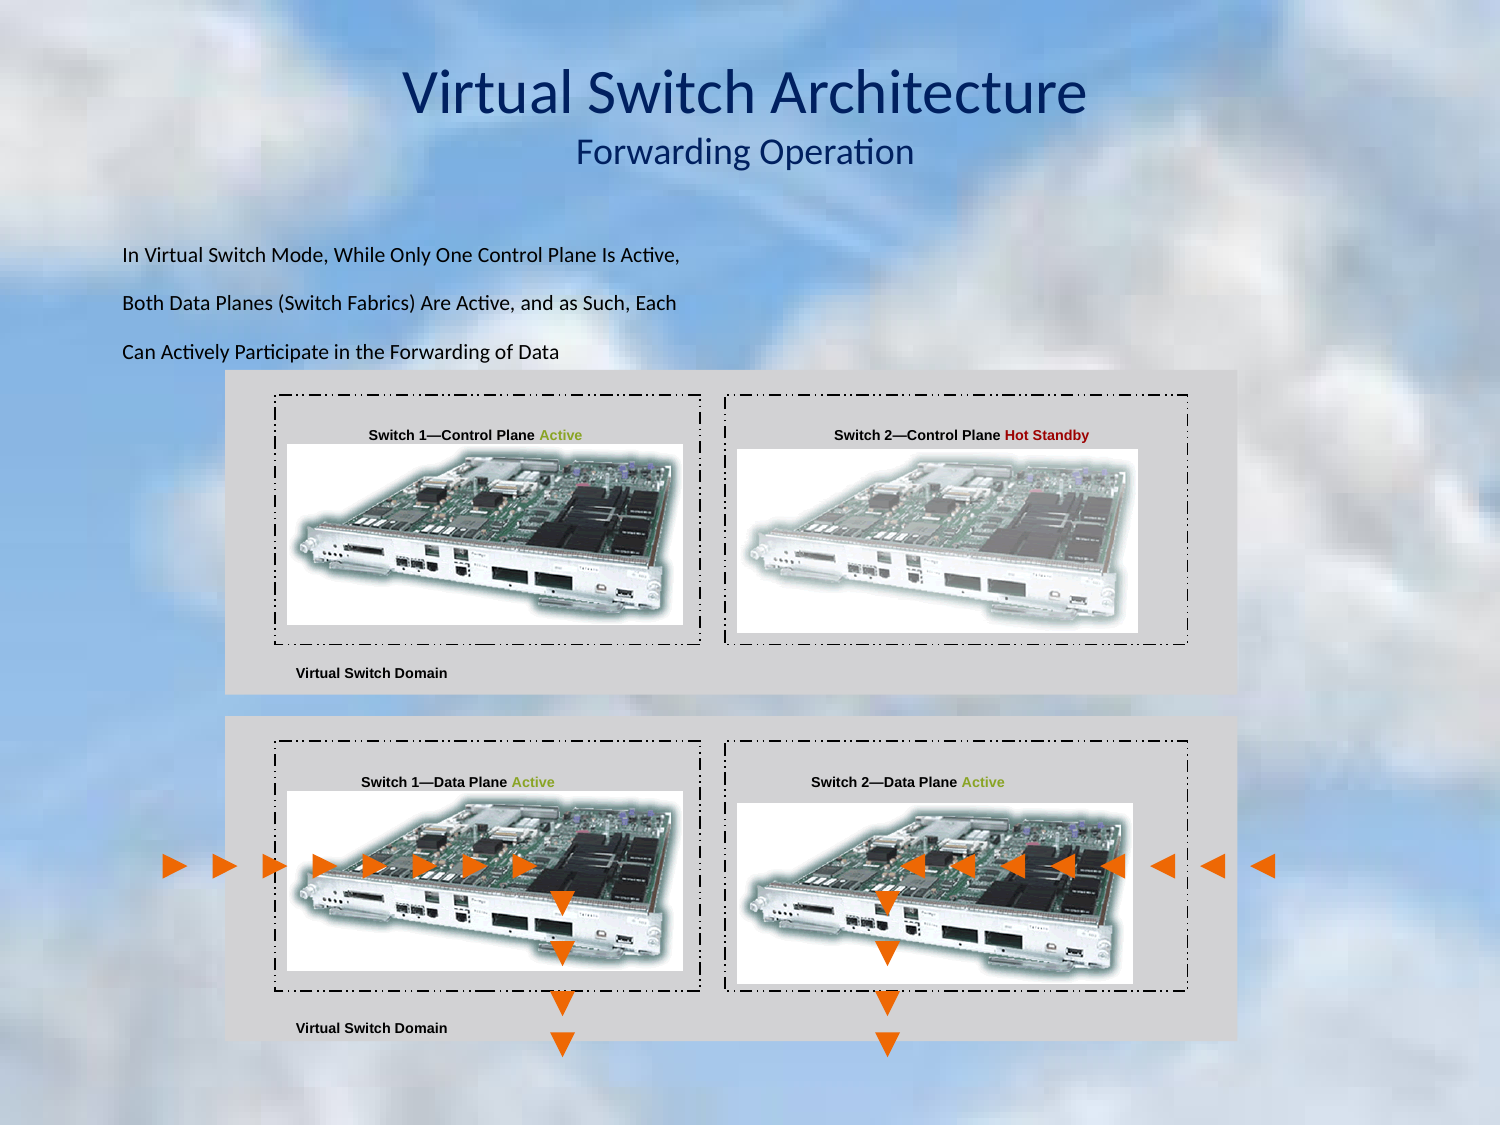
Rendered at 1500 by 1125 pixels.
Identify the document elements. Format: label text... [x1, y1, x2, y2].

text_box [225, 716, 1238, 1042]
text_box [262, 853, 282, 879]
text_box [212, 853, 238, 879]
text_box [724, 394, 1188, 645]
text_box [225, 369, 1238, 695]
text_box [550, 1032, 576, 1058]
text_box [875, 1032, 901, 1058]
text_box [1200, 853, 1226, 879]
text_box [1150, 853, 1176, 879]
picture [0, 0, 1500, 1125]
text_box [275, 394, 700, 645]
text_box Switch 2—Control Plane Hot Standby [819, 402, 1105, 448]
text_box In Virtual Switch Mode, While Only One Control Plane Is Active, Both Data Planes (Switch Fabrics) Are Active, and as Such, Each Can Actively Participate in the Forwarding of Data [107, 208, 1425, 369]
text_box [550, 991, 576, 1017]
text_box Virtual Switch Domain [281, 639, 464, 689]
text_box [875, 993, 900, 1017]
text_box [162, 853, 188, 879]
text_box [724, 741, 1188, 992]
text_box Virtual Switch Domain [281, 995, 464, 1044]
text_box Switch 1—Data Plane Active [346, 748, 570, 789]
text_box [275, 741, 700, 992]
text_box [1250, 853, 1276, 879]
title Virtual Switch Architecture Forwarding Operation [41, 42, 1451, 181]
text_box Switch 1—Control Plane Active [354, 402, 598, 443]
text_box Switch 2—Data Plane Active [796, 748, 1020, 798]
